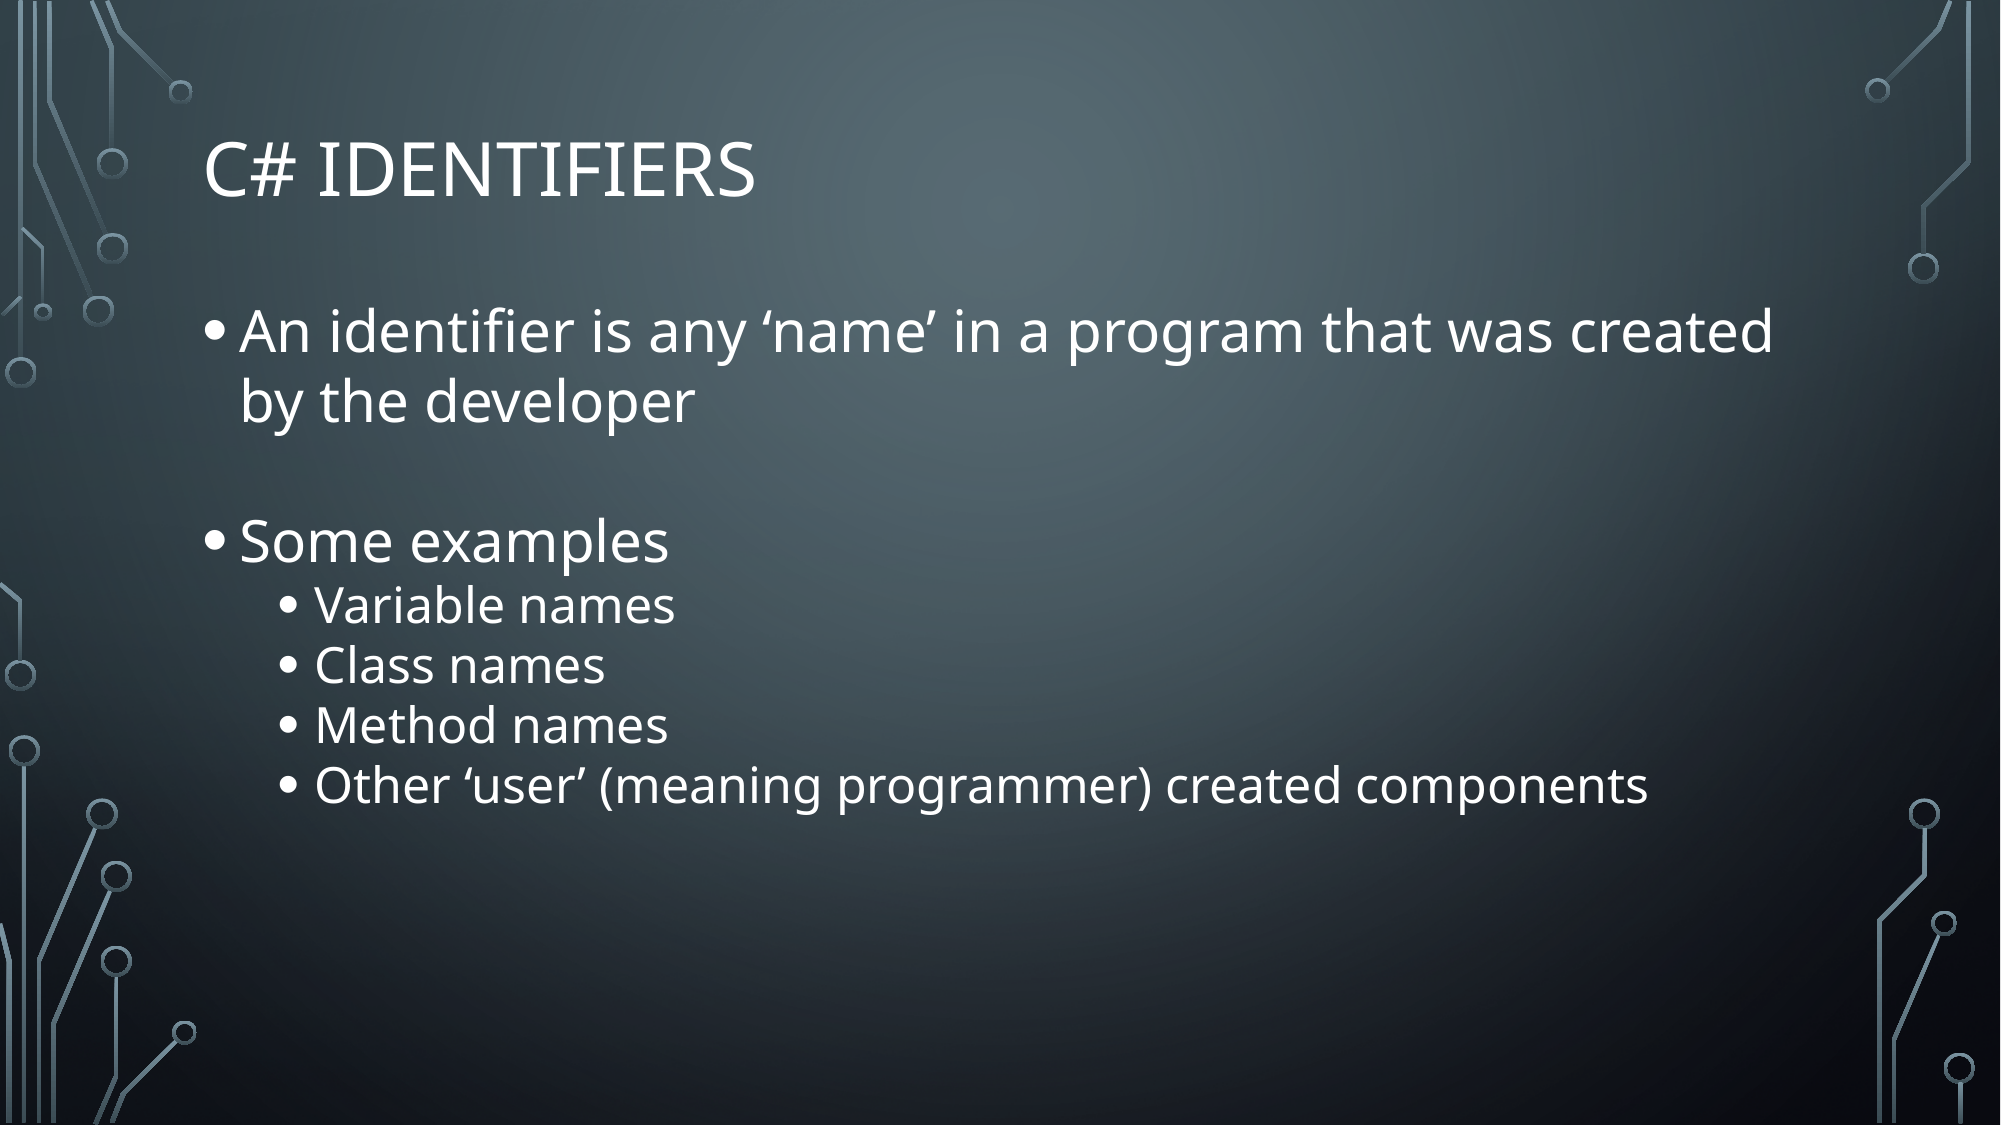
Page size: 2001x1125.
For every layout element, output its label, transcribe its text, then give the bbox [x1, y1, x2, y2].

list An identifier is any ‘name’ in a program that was created by the developer Some examples Variable names Class names Method names Other ‘user’ (meaning programmer) created components [187, 286, 1813, 950]
title C# Identifiers [187, 101, 1813, 244]
